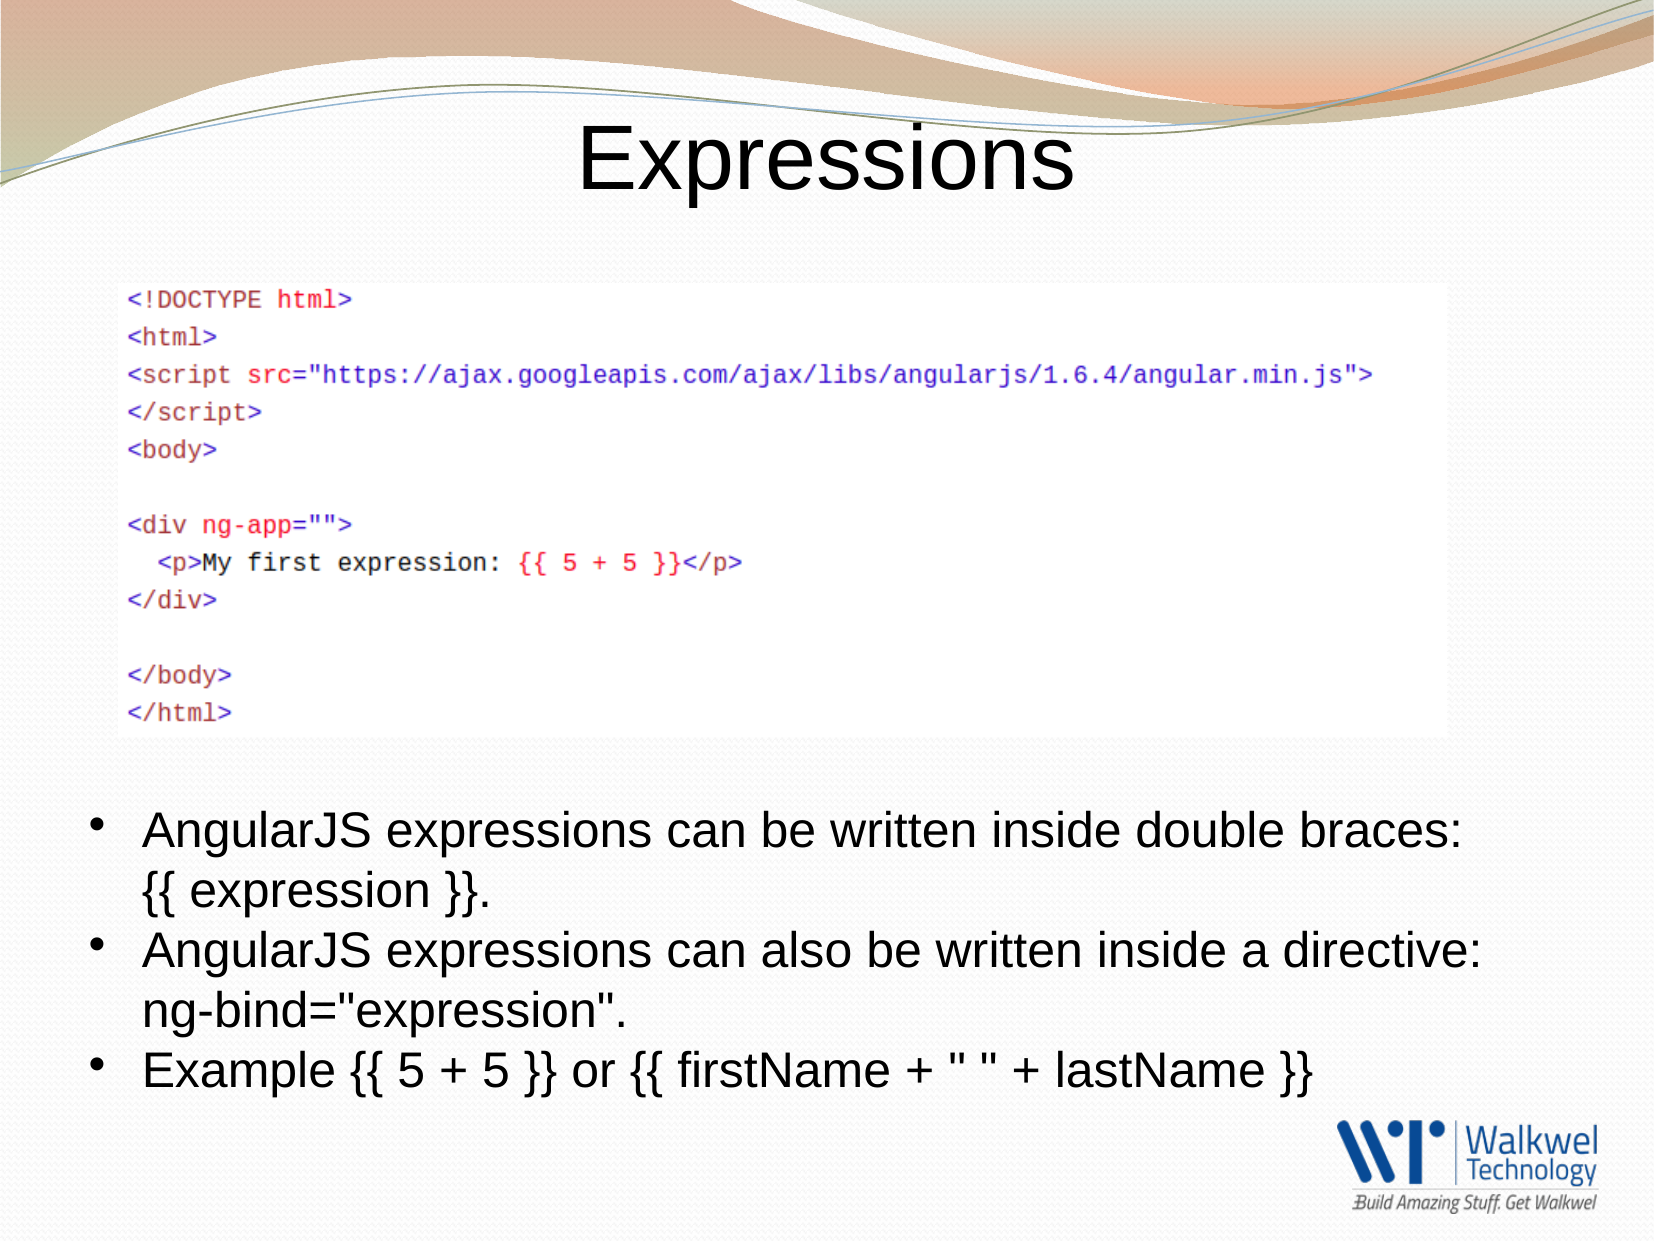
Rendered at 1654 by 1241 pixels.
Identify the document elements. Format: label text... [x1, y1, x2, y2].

text_box AngularJS expressions can be written inside double braces: {{ expression }}. AngularJS expressions can also be written inside a directive: ng-bind="expression". Example {{ 5 + 5 }} or {{ firstName + " " + lastName }} [70, 797, 1559, 1182]
text_box Expressions [82, 49, 1571, 257]
picture [117, 283, 1447, 737]
picture [1335, 1117, 1601, 1214]
